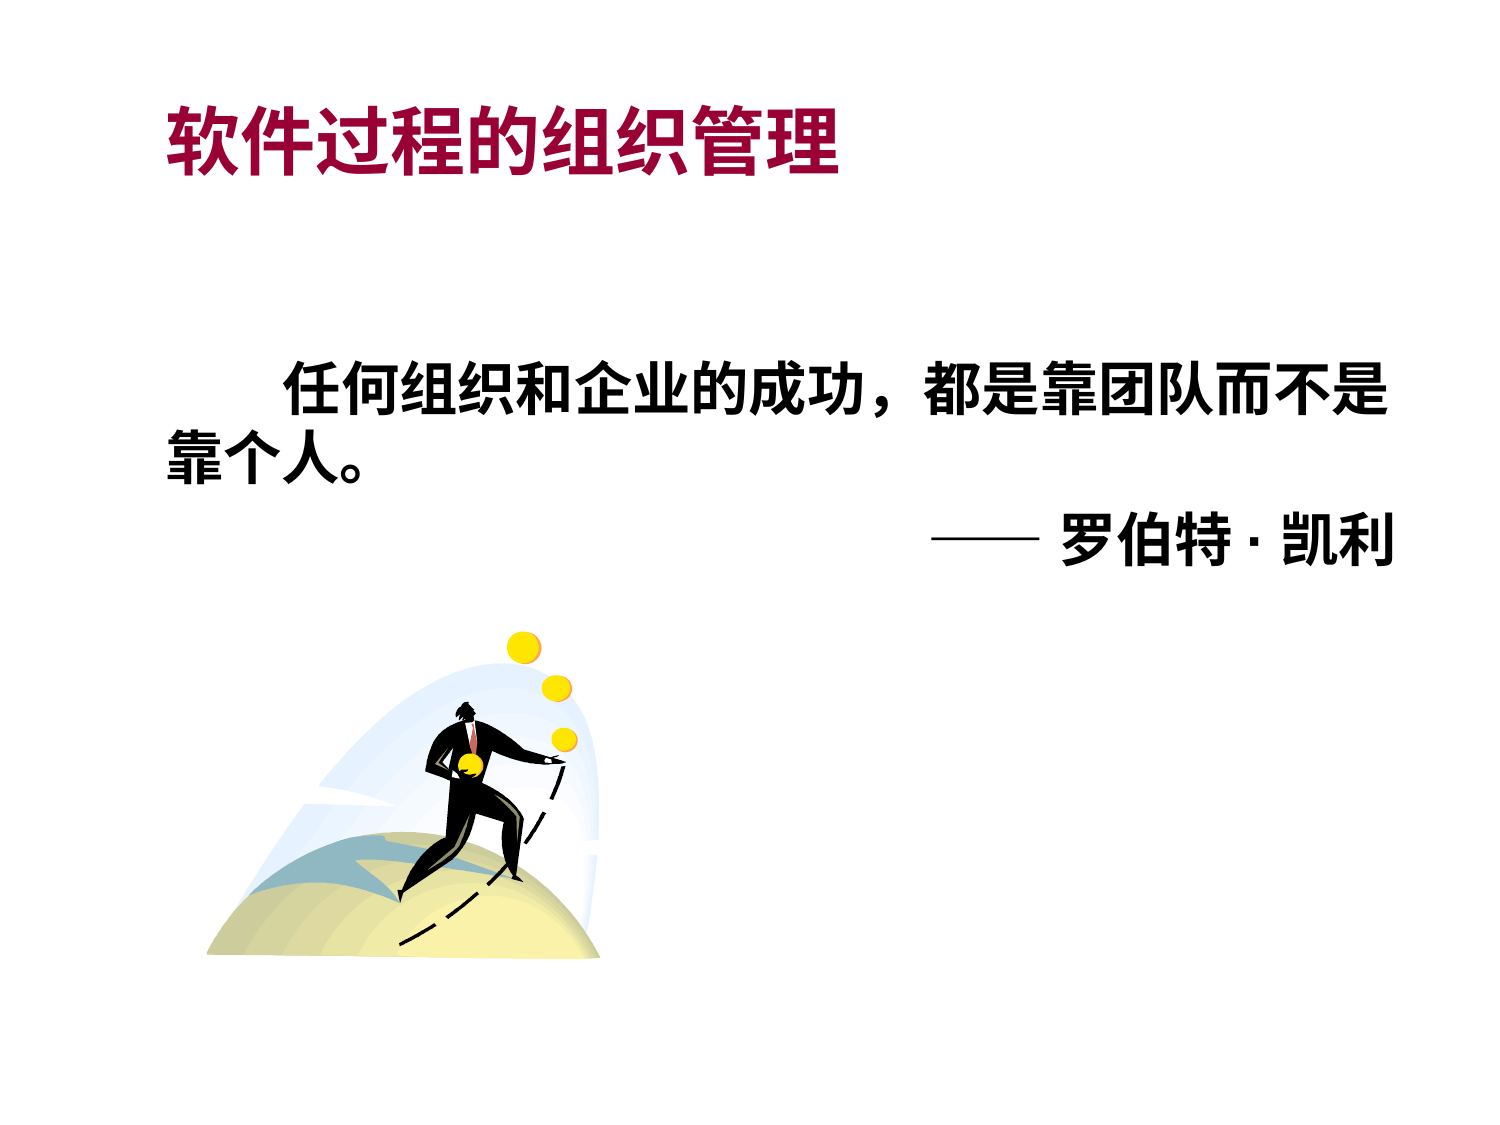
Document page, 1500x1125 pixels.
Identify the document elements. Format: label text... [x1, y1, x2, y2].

text_box 软件过程的组织管理 [149, 45, 1425, 234]
picture [206, 626, 640, 965]
text_box 任何组织和企业的成功，都是靠团队而不是靠个人。 ——罗伯特·凯利 [149, 262, 1425, 1006]
